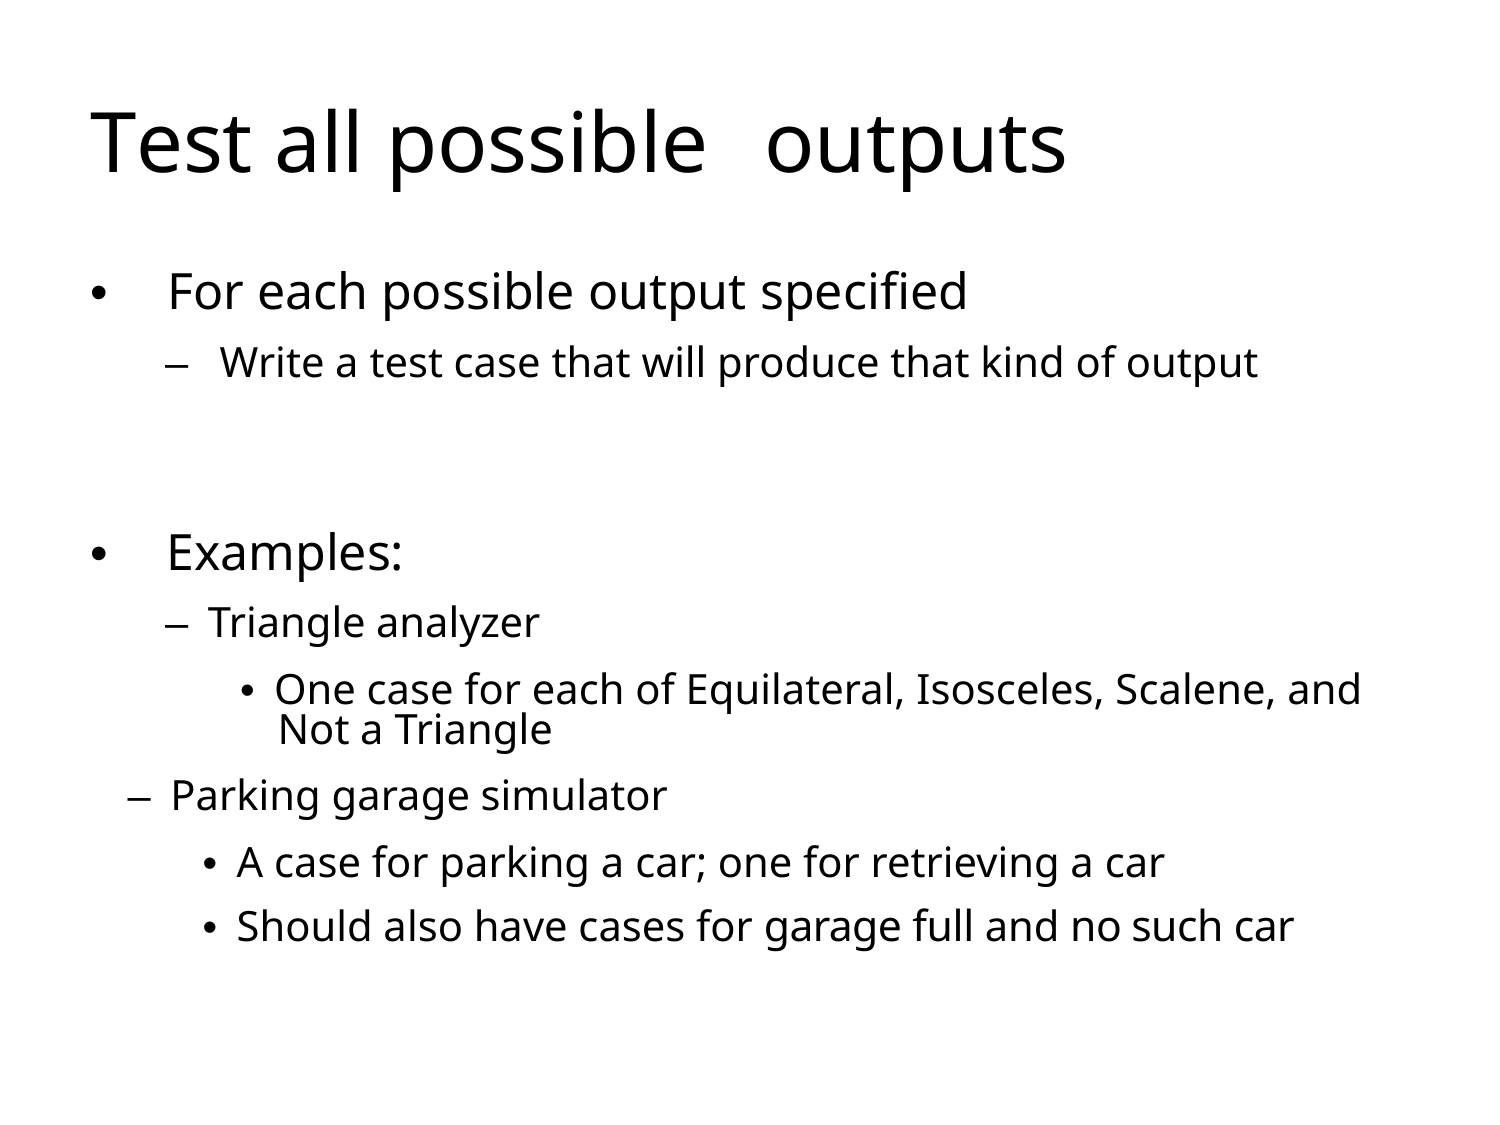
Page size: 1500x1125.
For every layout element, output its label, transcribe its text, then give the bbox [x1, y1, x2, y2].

text_box • Examples: – Triangle analyzer • One case for each of Equilateral, Isosceles, Scalene, and Not a Triangle – Parking garage simulator • A case for parking a car; one for retrieving a car • Should also have cases for garage full and no such car [87, 520, 1405, 951]
title Test all possible outputs [87, 88, 1108, 259]
text_box • For each possible output specified – Write a test case that will produce that kind of output [87, 259, 1337, 386]
